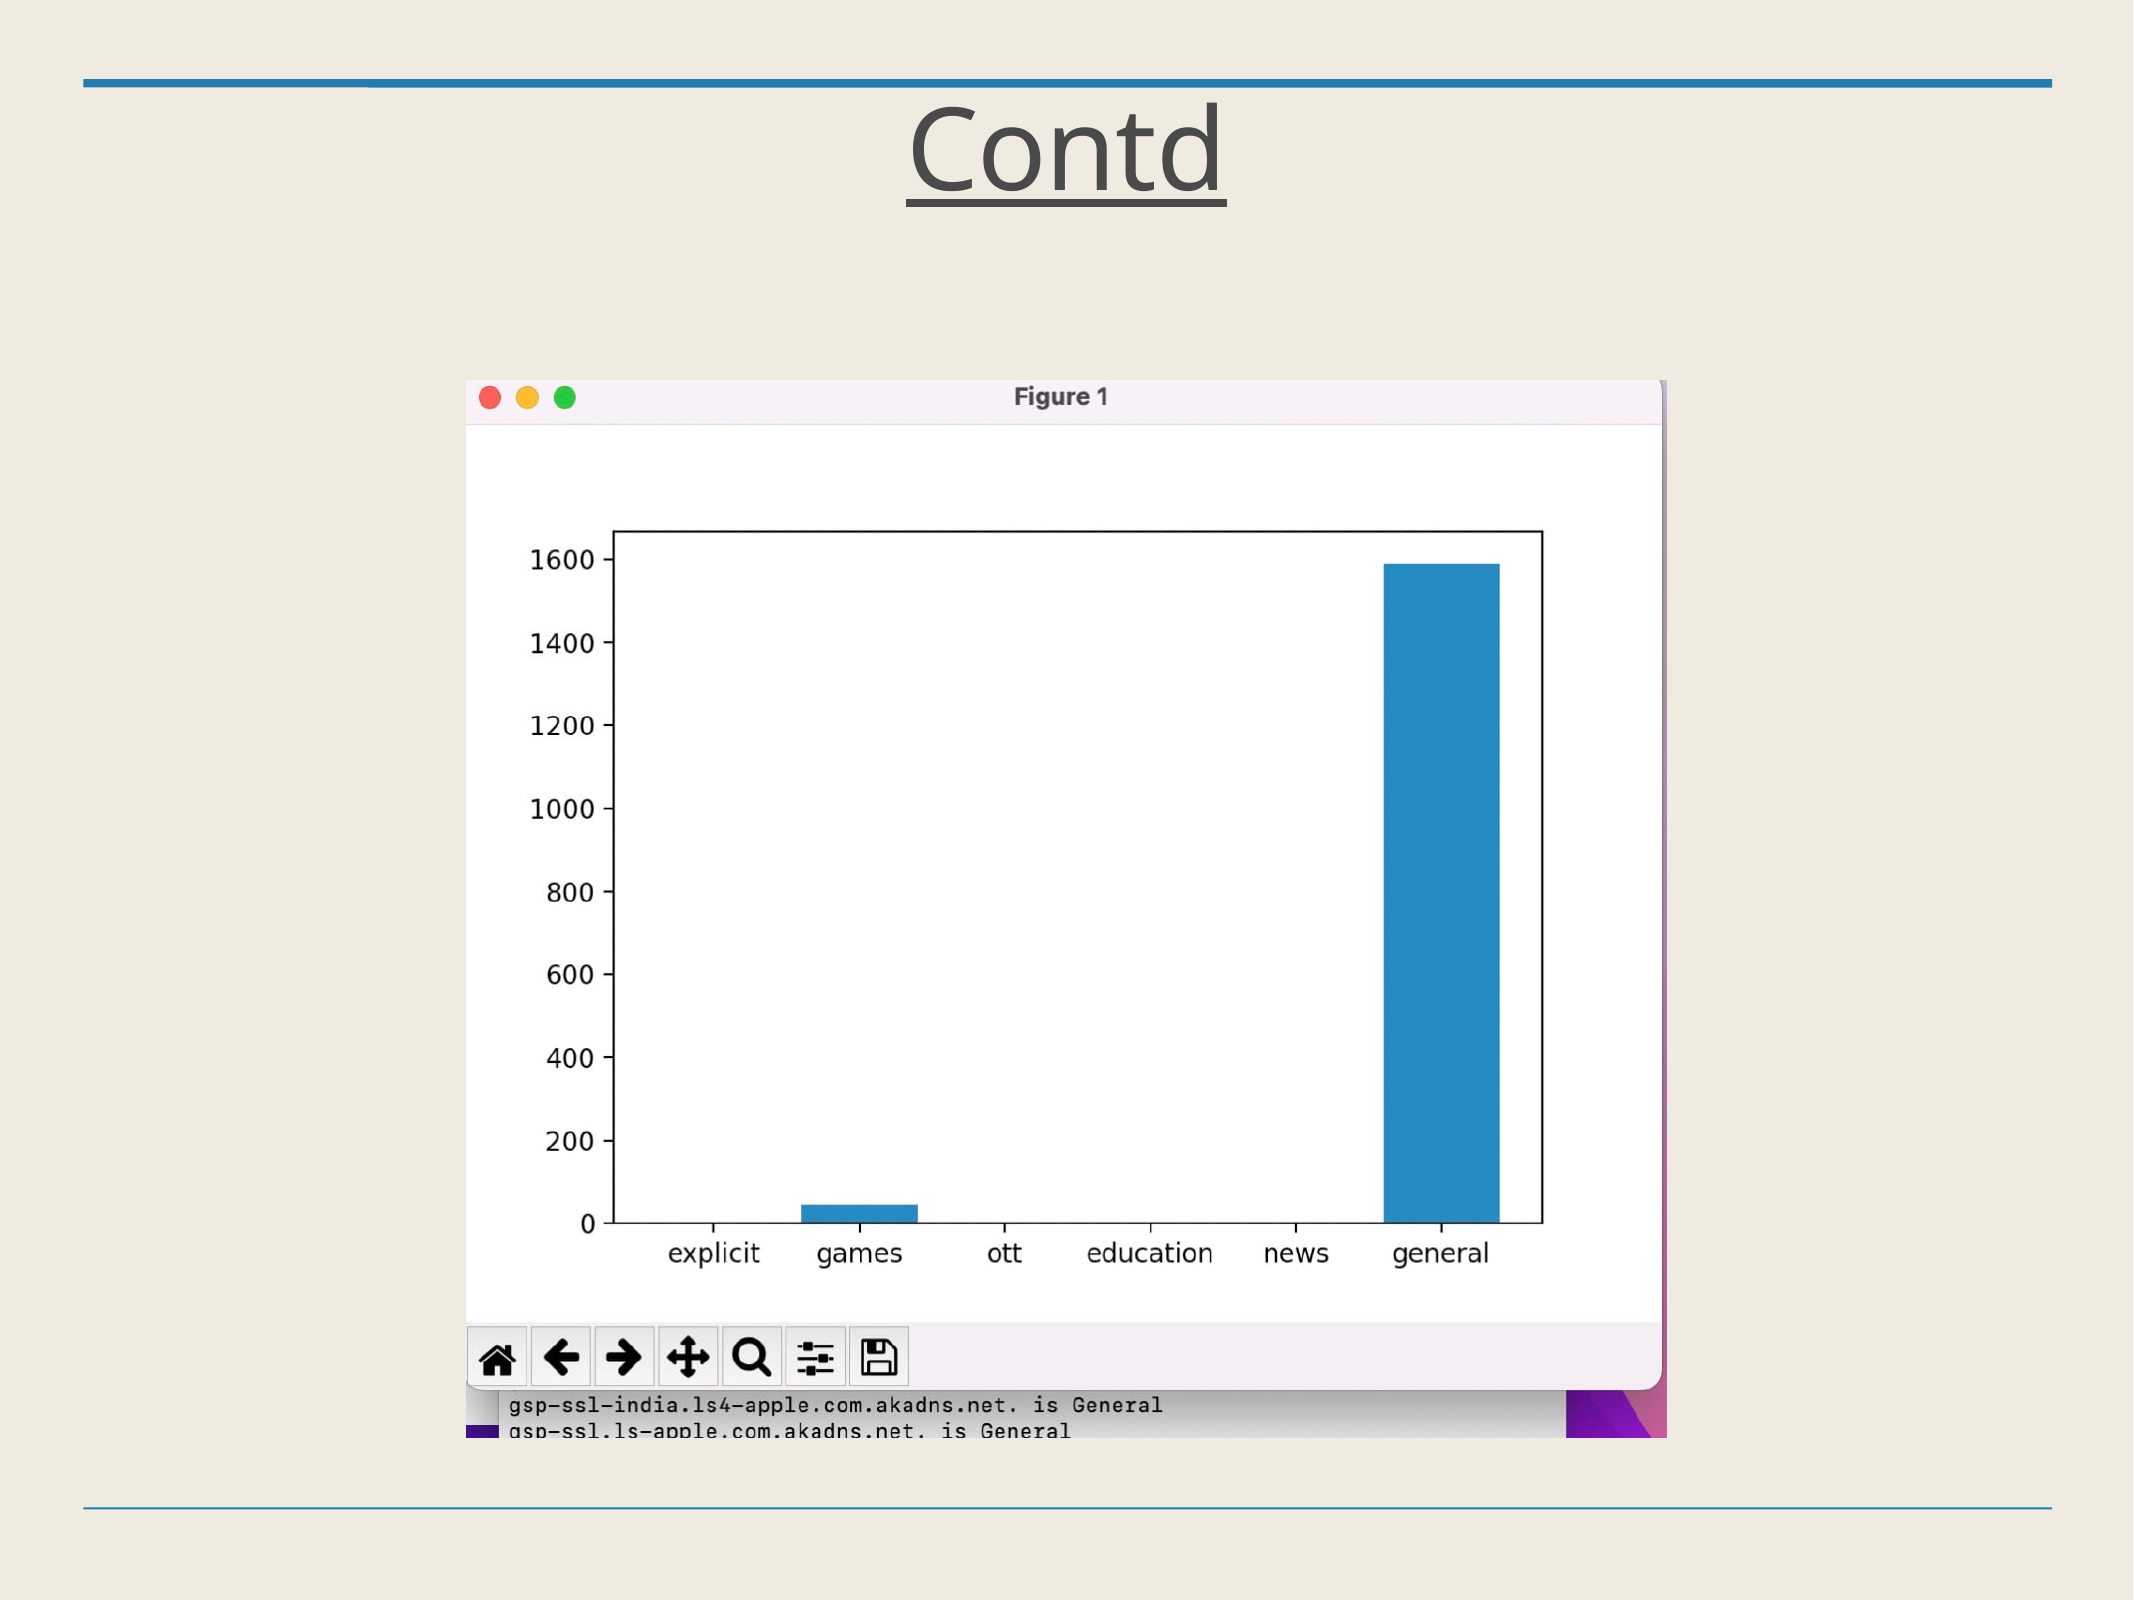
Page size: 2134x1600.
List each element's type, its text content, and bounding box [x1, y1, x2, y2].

picture [466, 380, 1668, 1438]
title Contd [83, 93, 2050, 262]
